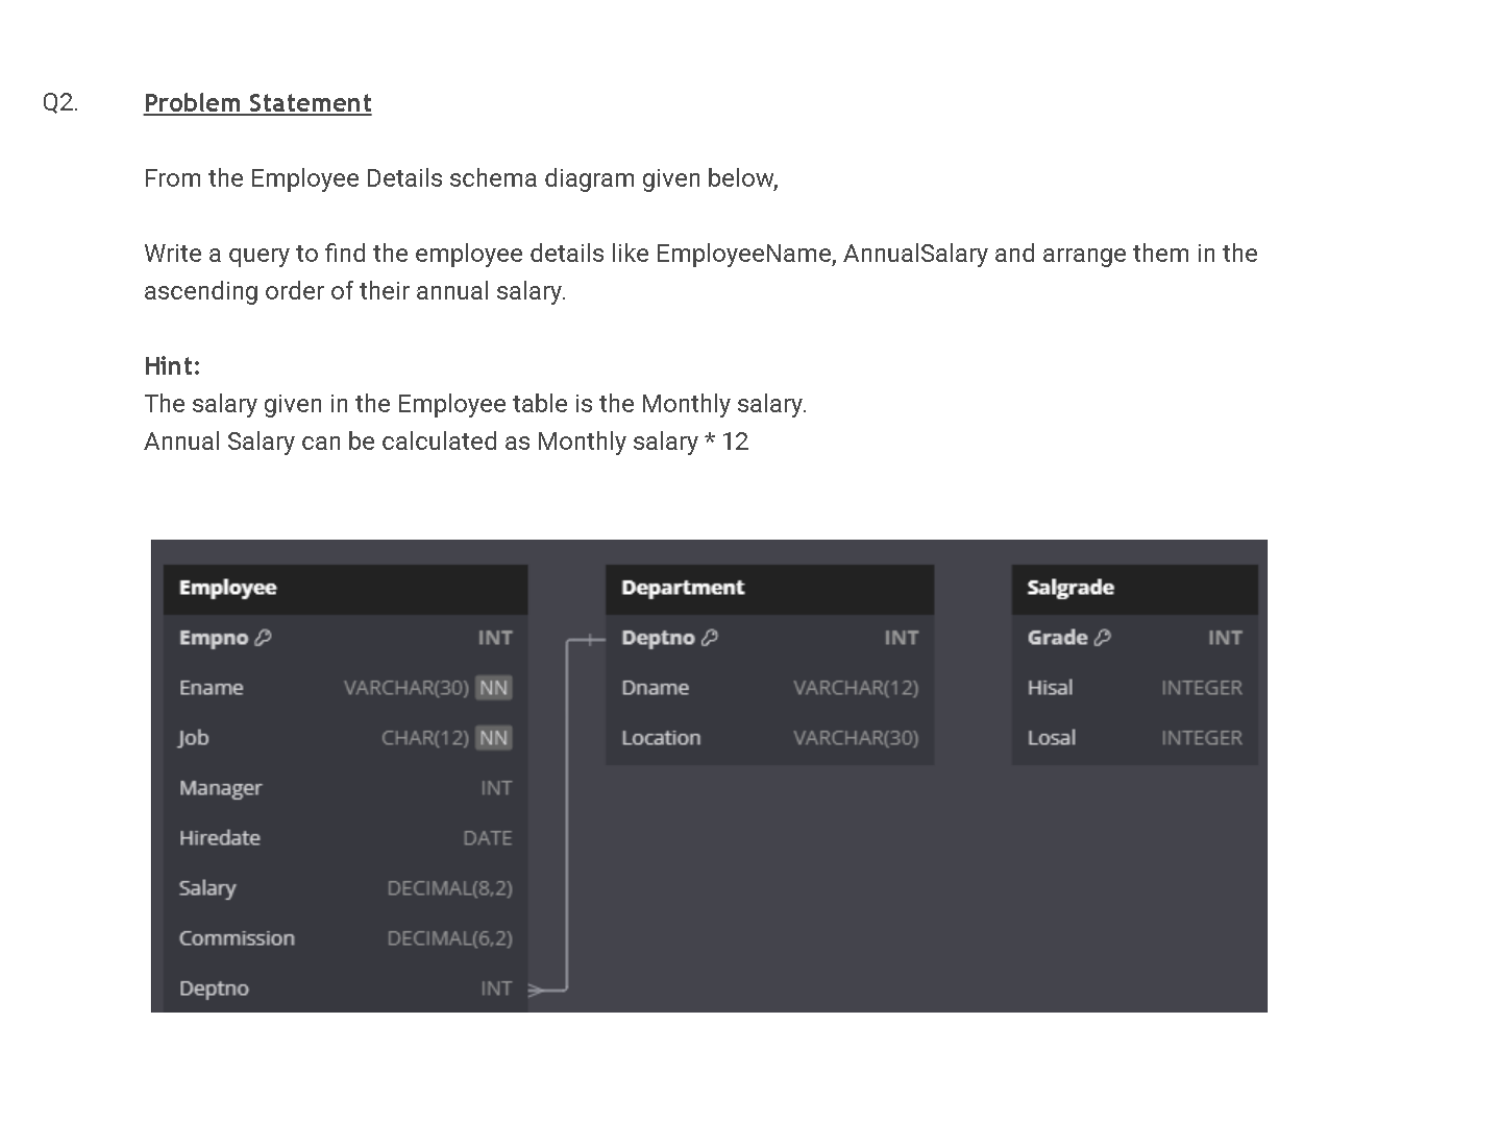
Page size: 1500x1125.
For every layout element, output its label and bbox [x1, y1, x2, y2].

picture [0, 74, 1329, 477]
picture [127, 524, 1300, 1024]
